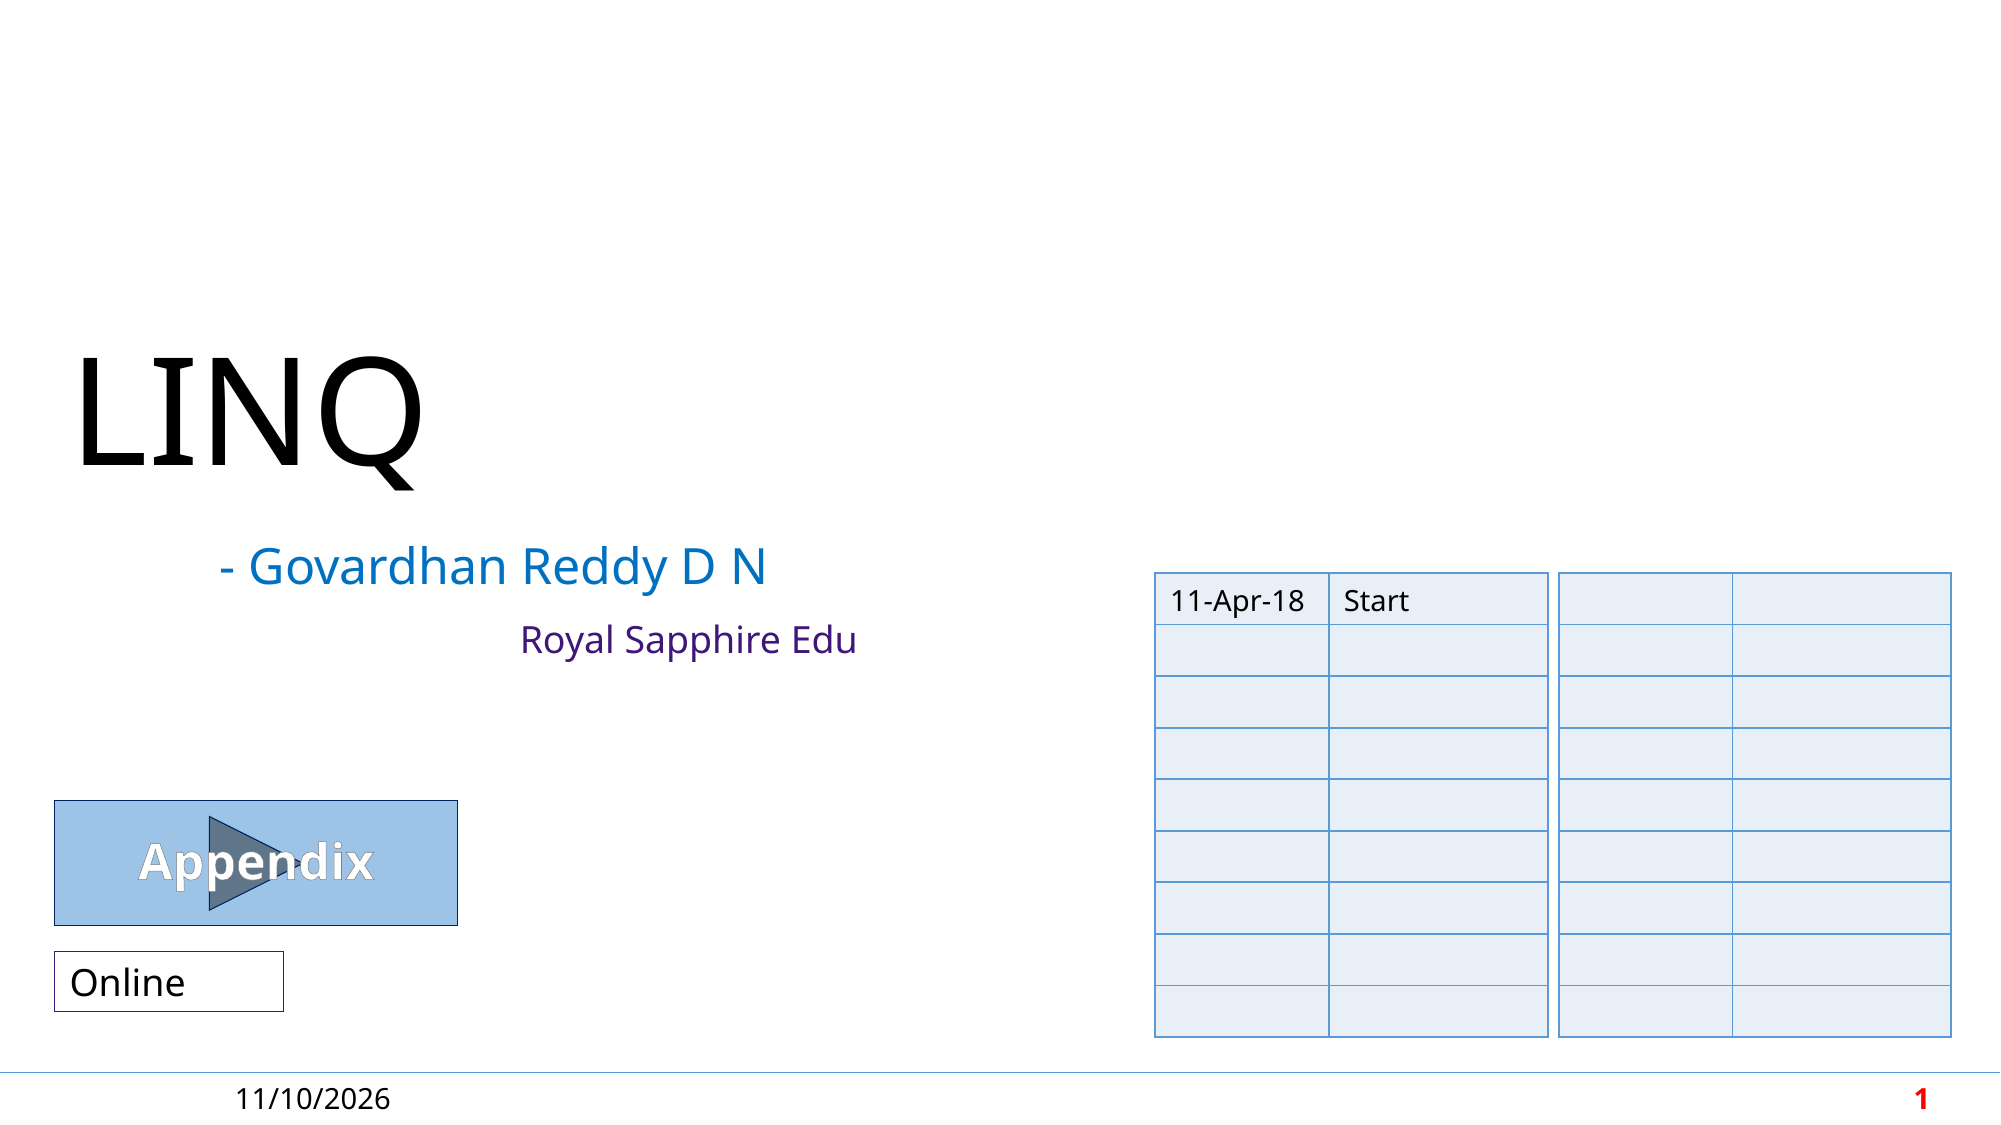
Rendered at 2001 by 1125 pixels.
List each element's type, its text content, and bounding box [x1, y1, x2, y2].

table_cell [1733, 625, 1950, 675]
table_cell [1330, 677, 1547, 727]
table_cell [1733, 883, 1950, 933]
table_cell [1156, 986, 1328, 1036]
table_cell [1733, 986, 1950, 1036]
list LINQ [54, 115, 1945, 506]
table_cell [1330, 625, 1547, 675]
table_cell [1330, 729, 1547, 778]
slide_number 1 [1495, 1072, 1946, 1115]
table_cell [1156, 883, 1328, 933]
table_cell [1156, 729, 1328, 778]
table_header Start [1330, 574, 1547, 624]
table_cell [1560, 677, 1732, 727]
table_cell [1560, 986, 1732, 1036]
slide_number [220, 1072, 671, 1115]
table_cell [1560, 729, 1732, 778]
text_box Online [54, 951, 284, 1012]
table_cell [1560, 780, 1732, 830]
table_cell [1733, 780, 1950, 830]
table_cell [1330, 780, 1547, 830]
table_cell [1733, 677, 1950, 727]
table_cell [1733, 935, 1950, 985]
table_cell [1156, 935, 1328, 985]
table_cell [1560, 883, 1732, 933]
table_cell [1330, 986, 1547, 1036]
table_cell [1156, 625, 1328, 675]
table_cell [1330, 832, 1547, 881]
table_header [1733, 574, 1950, 624]
table_header [1560, 574, 1732, 624]
table_cell [1733, 729, 1950, 778]
table_cell [1156, 832, 1328, 881]
table_cell [1733, 832, 1950, 881]
table_header 11-Apr-18 [1156, 574, 1328, 624]
table_cell [1330, 935, 1547, 985]
table_cell [1560, 832, 1732, 881]
table_cell [1560, 935, 1732, 985]
table_cell [1156, 780, 1328, 830]
table_cell [1156, 677, 1328, 727]
table_cell [1560, 625, 1732, 675]
table_cell [1330, 883, 1547, 933]
text_box Appendix [54, 800, 458, 926]
